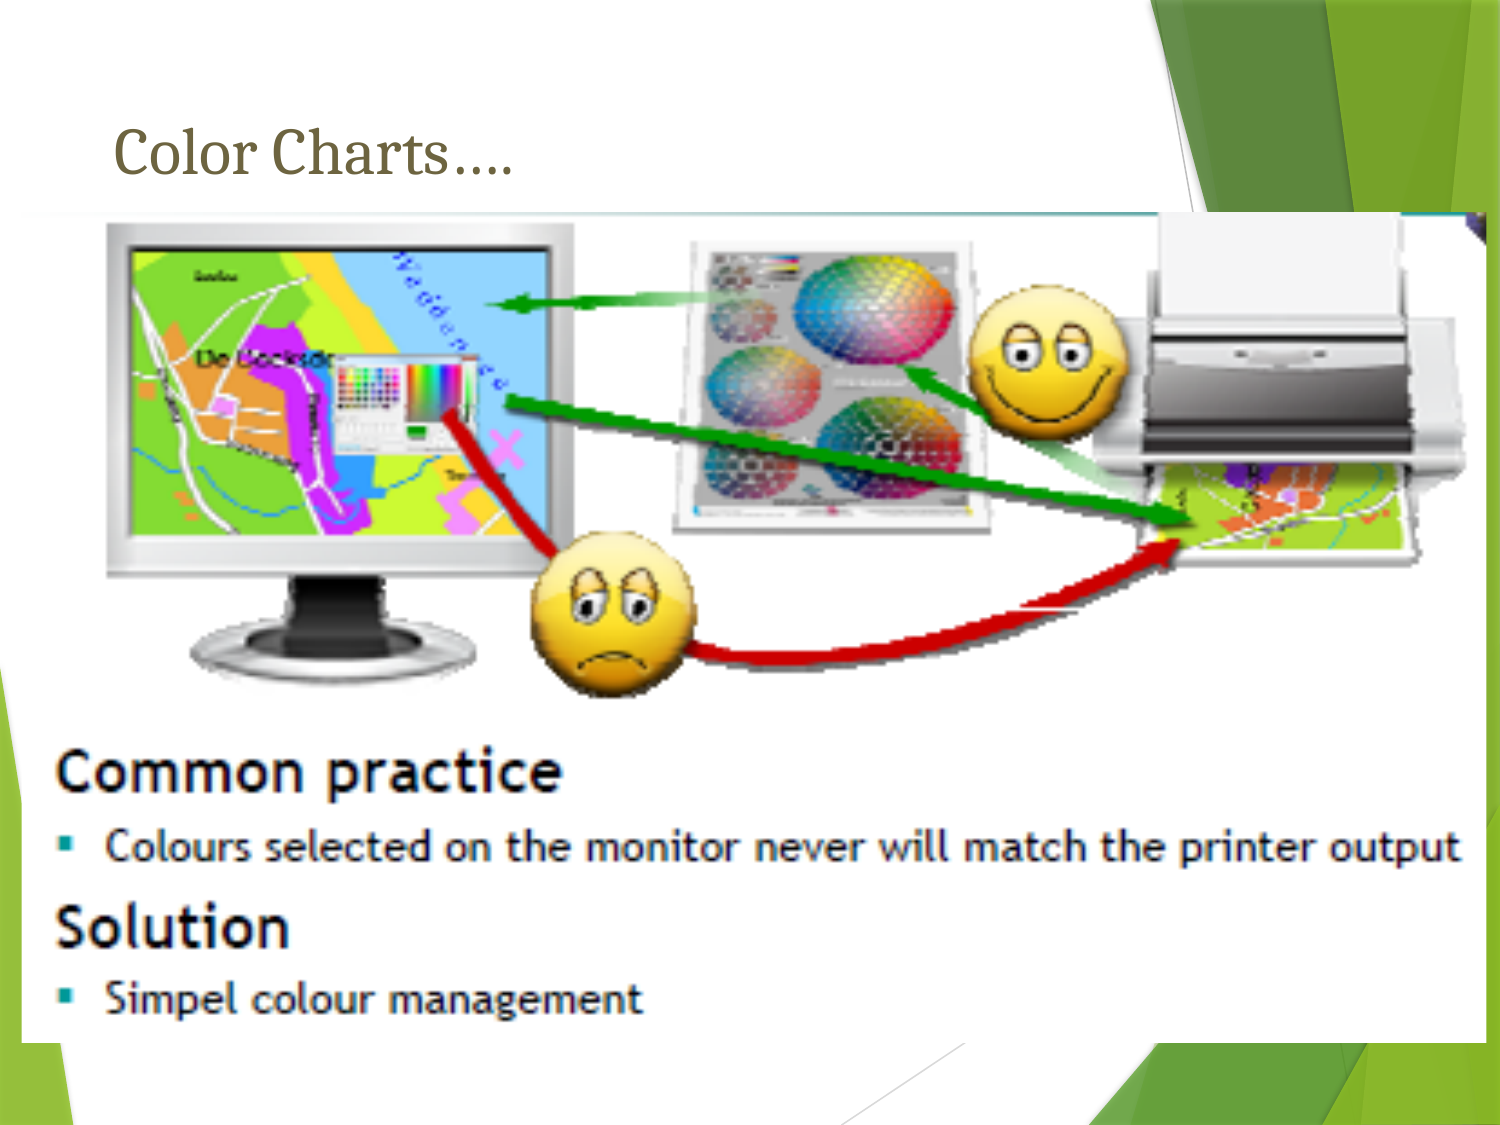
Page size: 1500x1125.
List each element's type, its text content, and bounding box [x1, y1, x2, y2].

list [21, 211, 1487, 1044]
title Color Charts…. [99, 99, 1142, 211]
